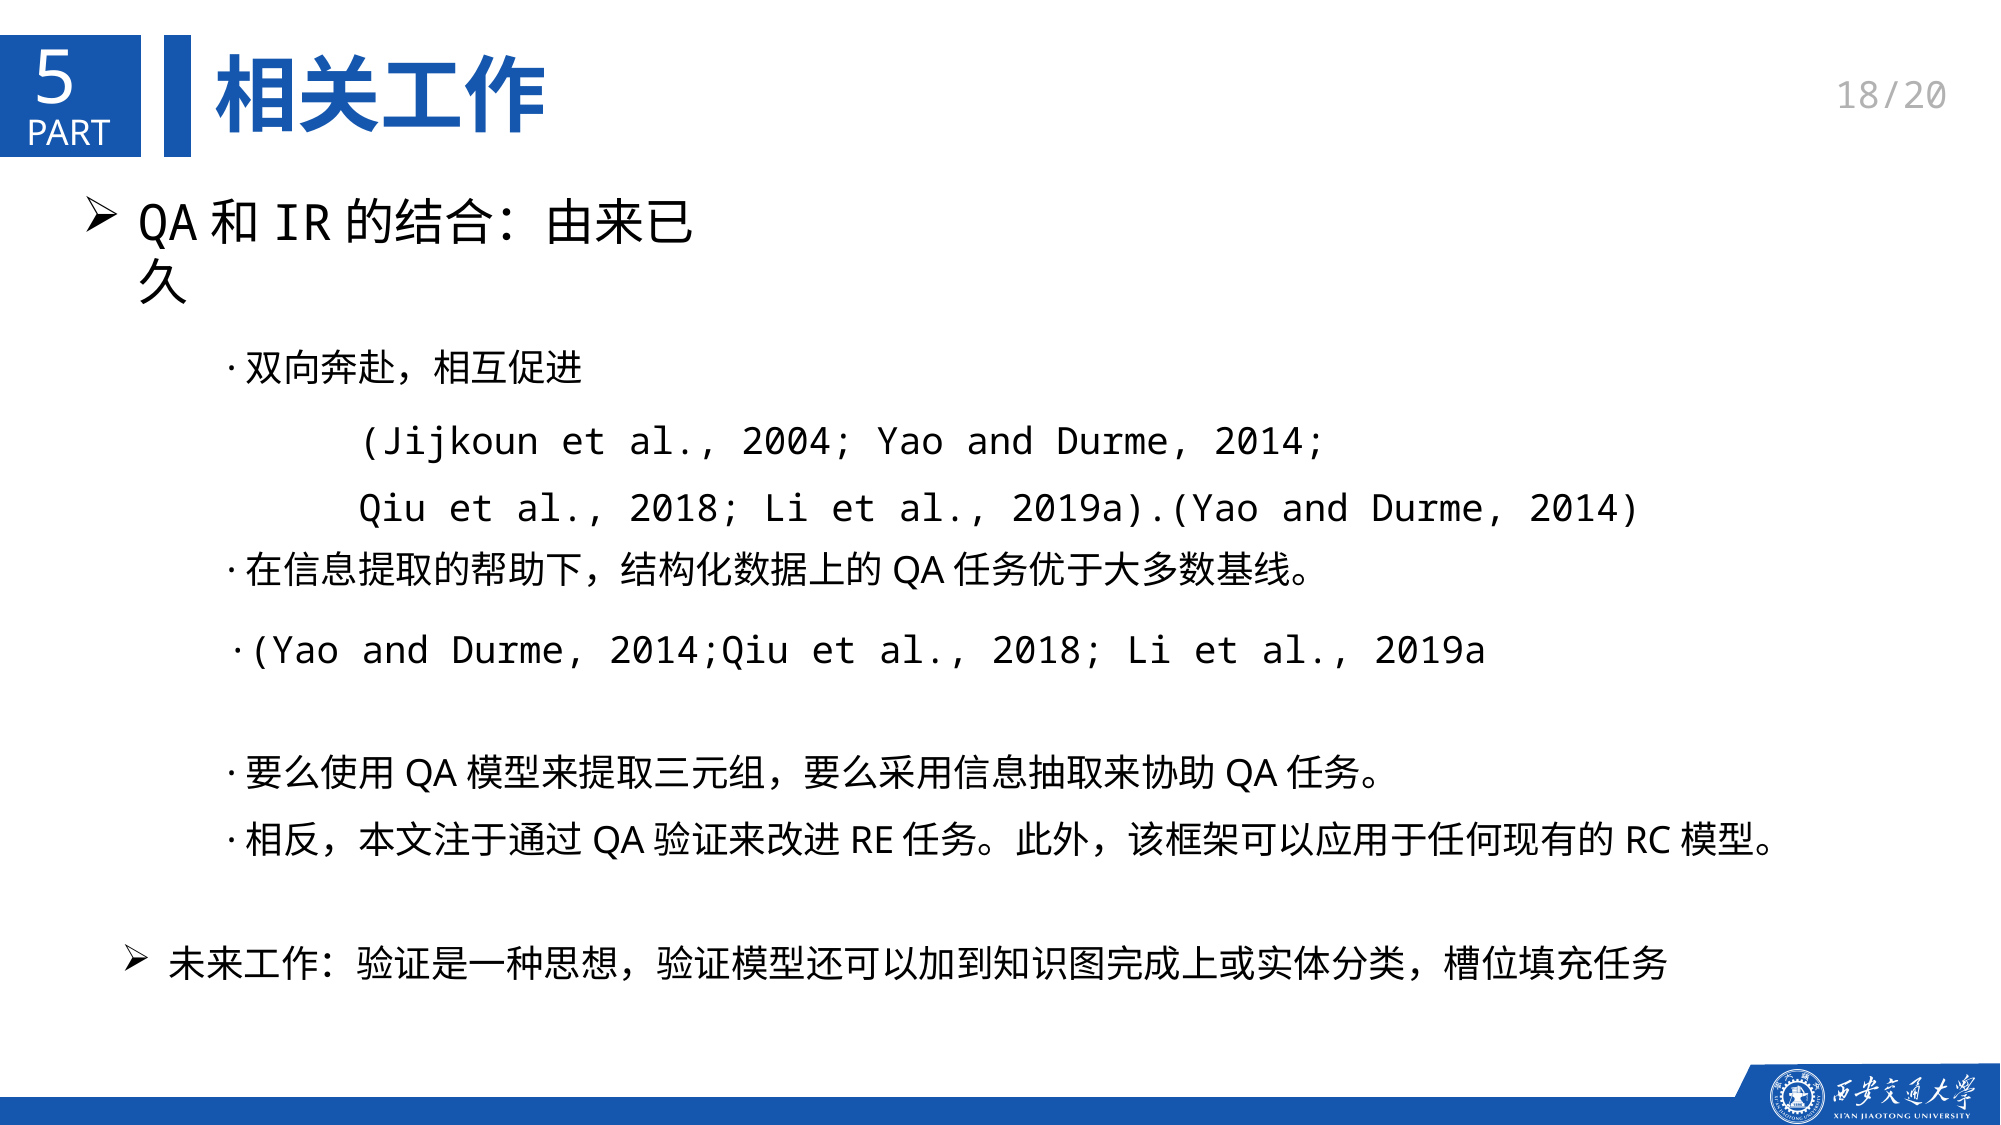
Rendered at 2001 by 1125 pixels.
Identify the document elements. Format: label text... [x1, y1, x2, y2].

text_box 未来工作：验证是一种思想，验证模型还可以加到知识图完成上或实体分类，槽位填充任务 [106, 910, 1684, 993]
text_box QA和IR的结合：由来已久 [67, 182, 747, 318]
text_box (Jijkoun et al., 2004; Yao and Durme, 2014; Qiu et al., 2018; Li et al., 2019a).(Yao and Durme, 2014) [344, 386, 1657, 537]
text_box 5 [19, 21, 92, 127]
text_box ·双向奔赴，相互促进 ·在信息提取的帮助下，结构化数据上的QA任务优于大多数基线。 ·要么使用QA模型来提取三元组，要么采用信息抽取来协助QA任务。 ·相反，本文注于通过QA验证来改进RE任务。此外，该框架可以应用于任何现有的RC模型。 [211, 313, 1973, 869]
picture [1770, 1069, 1975, 1124]
text_box 相关工作 [164, 34, 598, 150]
text_box ·(Yao and Durme, 2014;Qiu et al., 2018; Li et al., 2019a [211, 619, 1636, 679]
slide_number /20 [1783, 66, 1963, 126]
